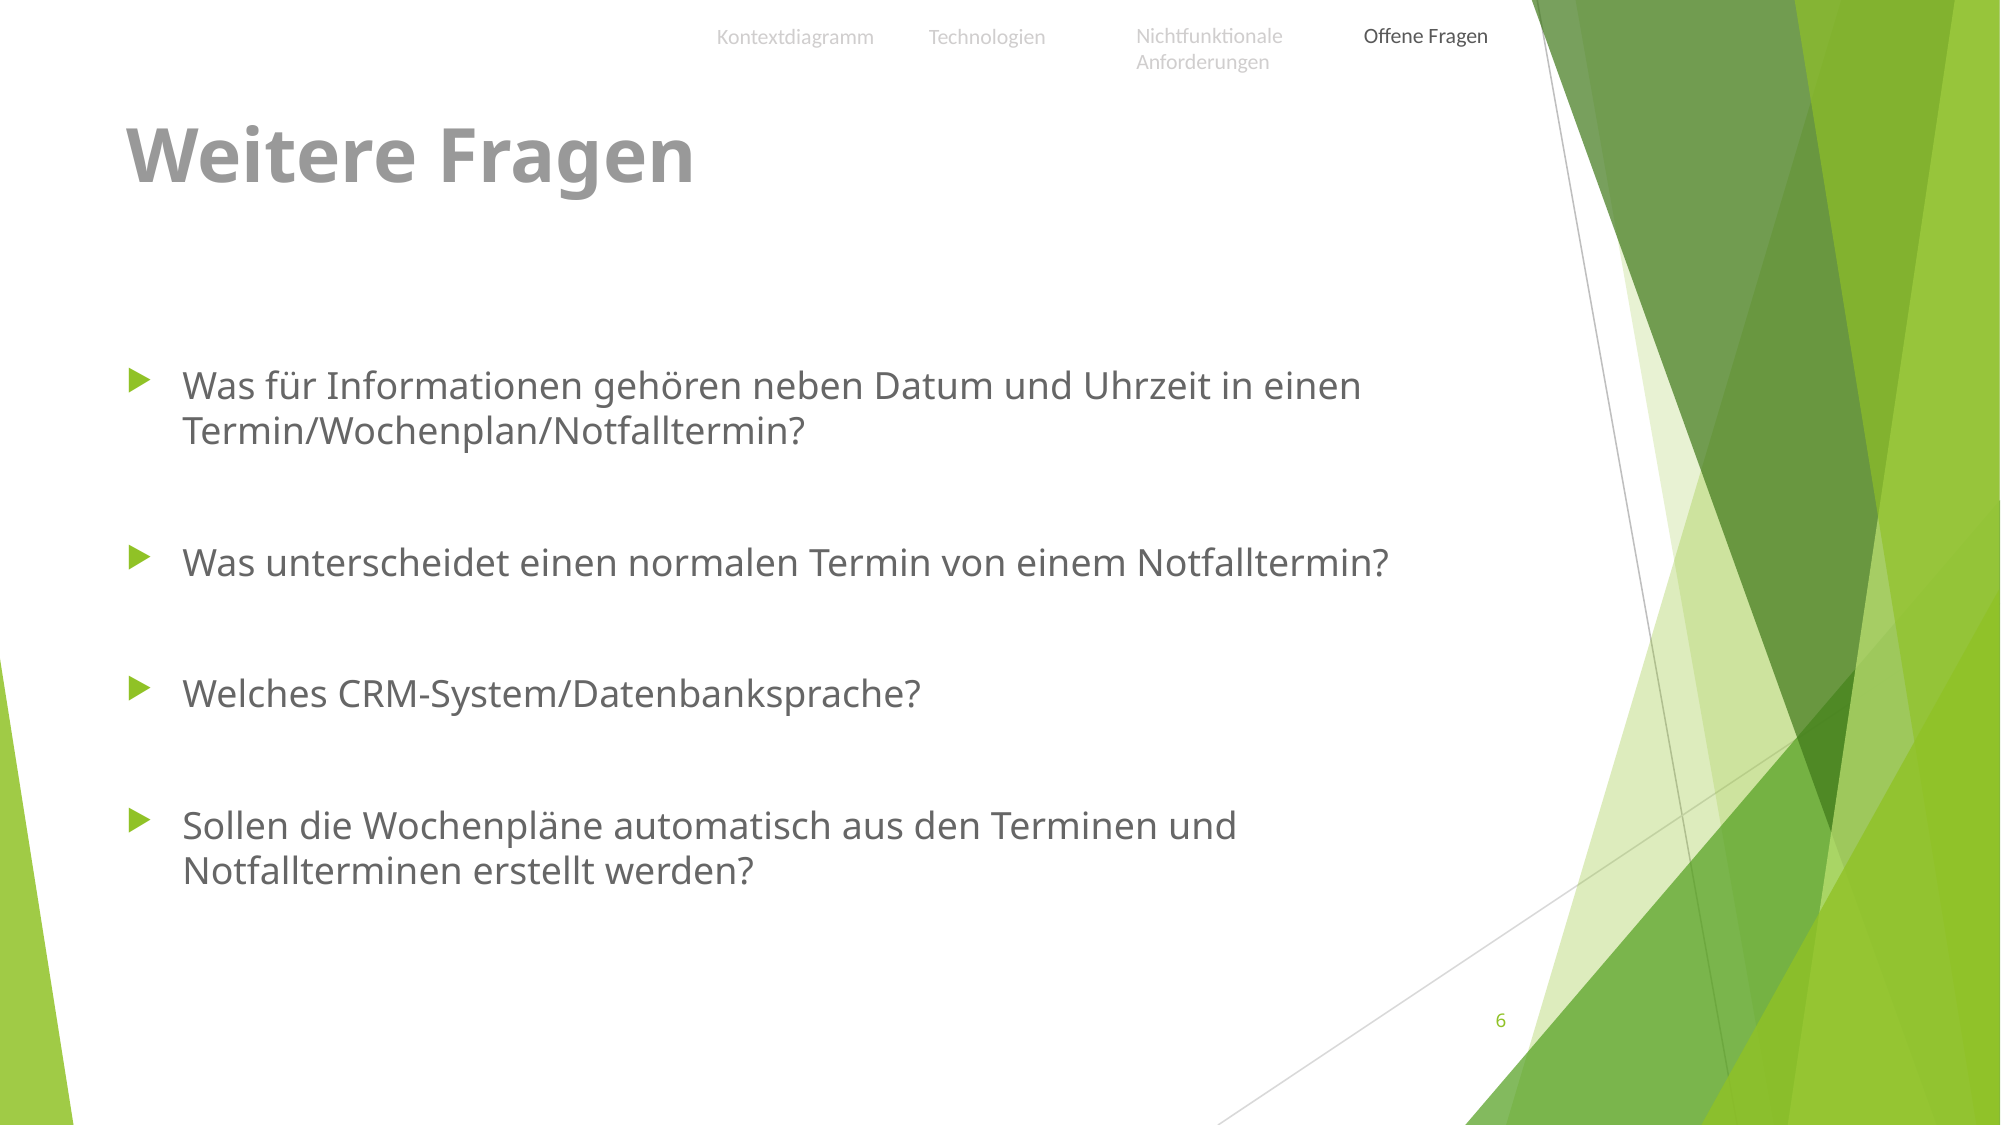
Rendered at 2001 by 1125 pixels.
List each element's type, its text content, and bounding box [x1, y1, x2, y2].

slide_number 6 [1409, 991, 1522, 1051]
text_box Offene Fragen [1349, 14, 1577, 56]
list Was für Informationen gehören neben Datum und Uhrzeit in einen Termin/Wochenplan/Notfalltermin? Was unterscheidet einen normalen Termin von einem Notfalltermin? Welches CRM-System/Datenbanksprache? Sollen die Wochenpläne automatisch aus den Terminen und Notfallterminen erstellt werden? [111, 354, 1522, 992]
text_box Technologien [914, 14, 1121, 56]
text_box Kontextdiagramm [702, 15, 931, 57]
text_box Nichtfunktionale Anforderungen [1121, 14, 1350, 82]
title Weitere Fragen [111, 99, 1522, 317]
